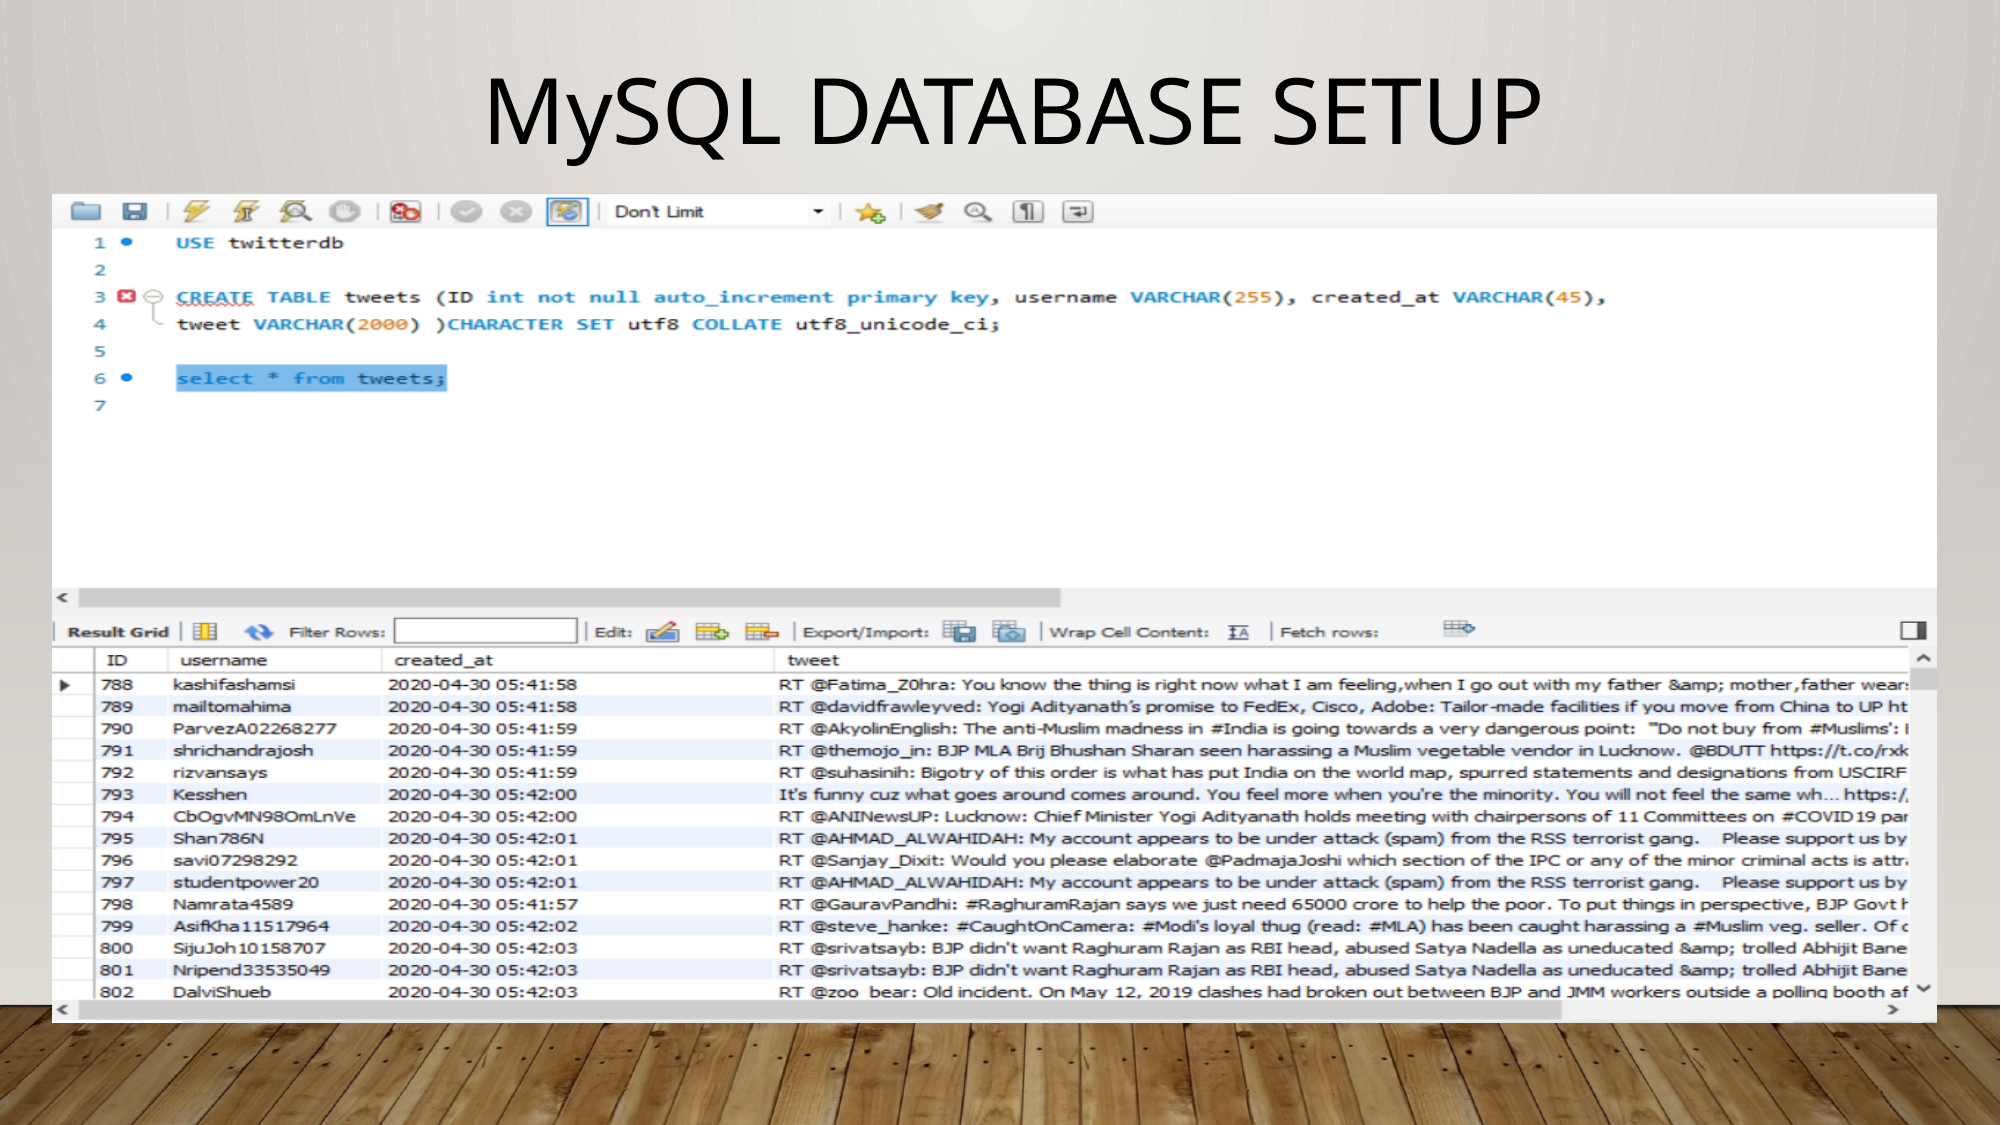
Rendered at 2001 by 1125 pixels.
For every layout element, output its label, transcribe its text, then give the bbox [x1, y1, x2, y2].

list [52, 193, 1938, 1023]
picture [0, 1005, 2000, 1125]
title Mysql Database setup [226, 57, 1802, 193]
